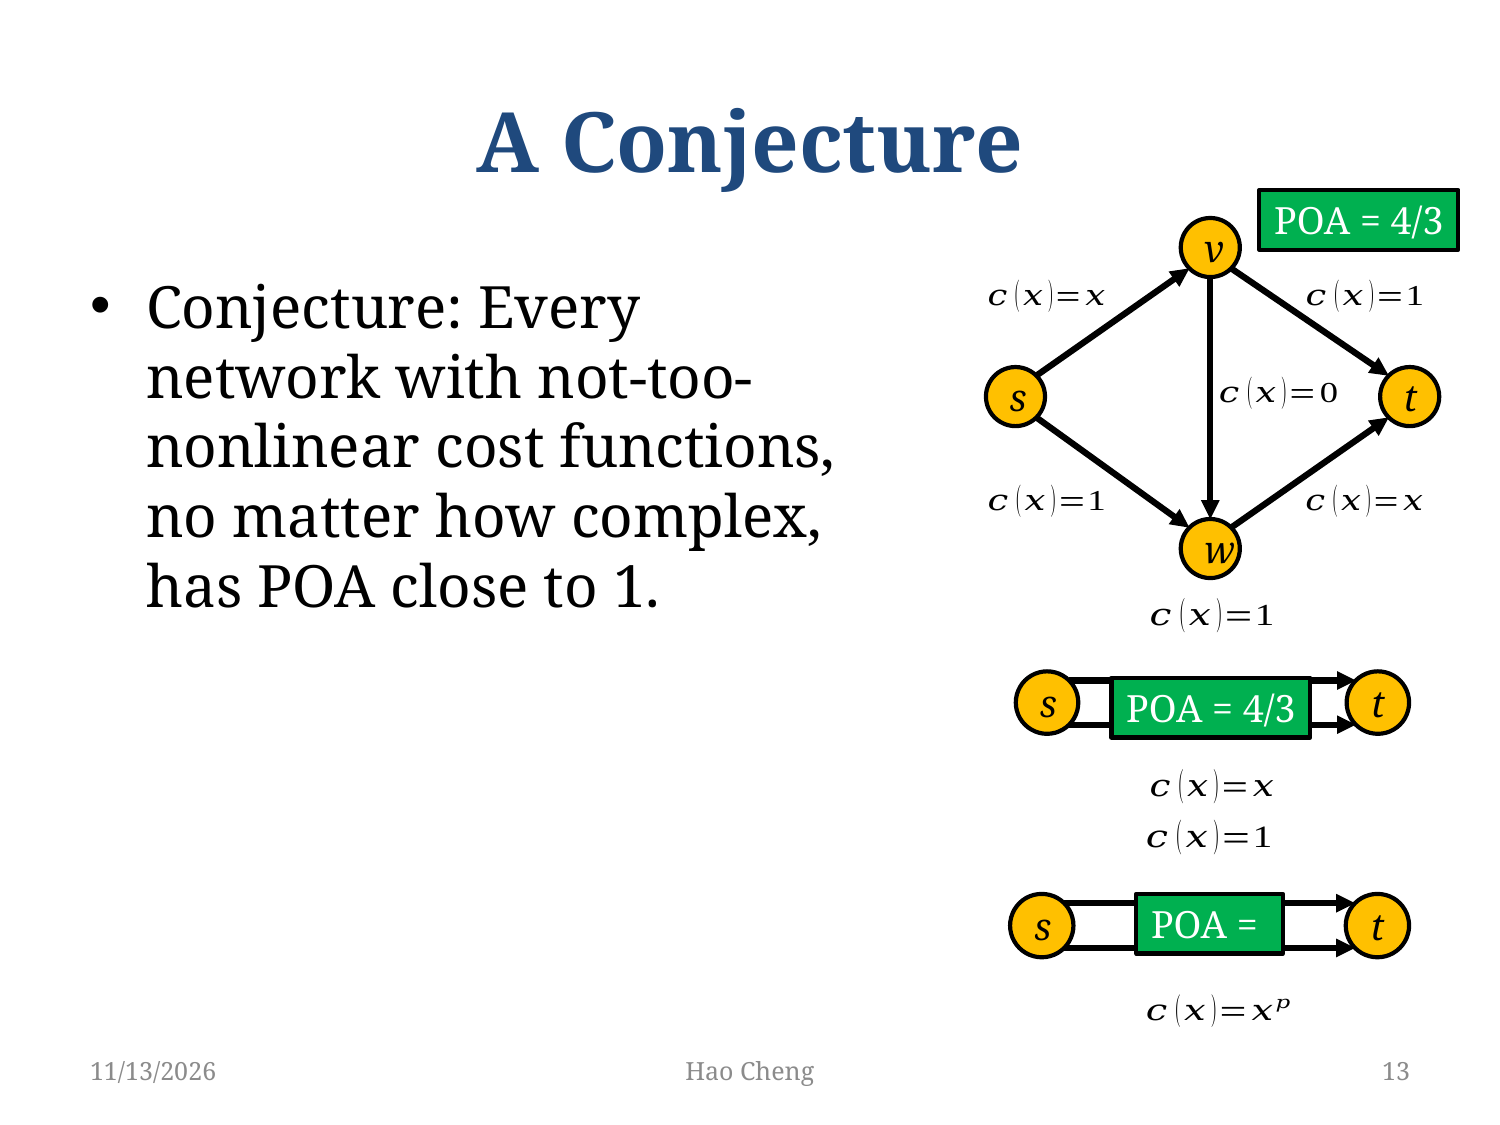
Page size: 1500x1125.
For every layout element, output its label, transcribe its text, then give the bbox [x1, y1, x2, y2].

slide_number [75, 1042, 425, 1103]
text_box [1009, 817, 1410, 1031]
title A Conjecture [75, 45, 1425, 233]
slide_number 13 [1074, 1042, 1425, 1103]
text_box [985, 217, 1440, 579]
footer Hao Cheng [512, 1042, 988, 1103]
list Conjecture: Every network with not-too-nonlinear cost functions, no matter how complex, has POA close to 1. [75, 262, 900, 1005]
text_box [1015, 596, 1410, 806]
text_box POA = 4/3 [1257, 188, 1460, 252]
